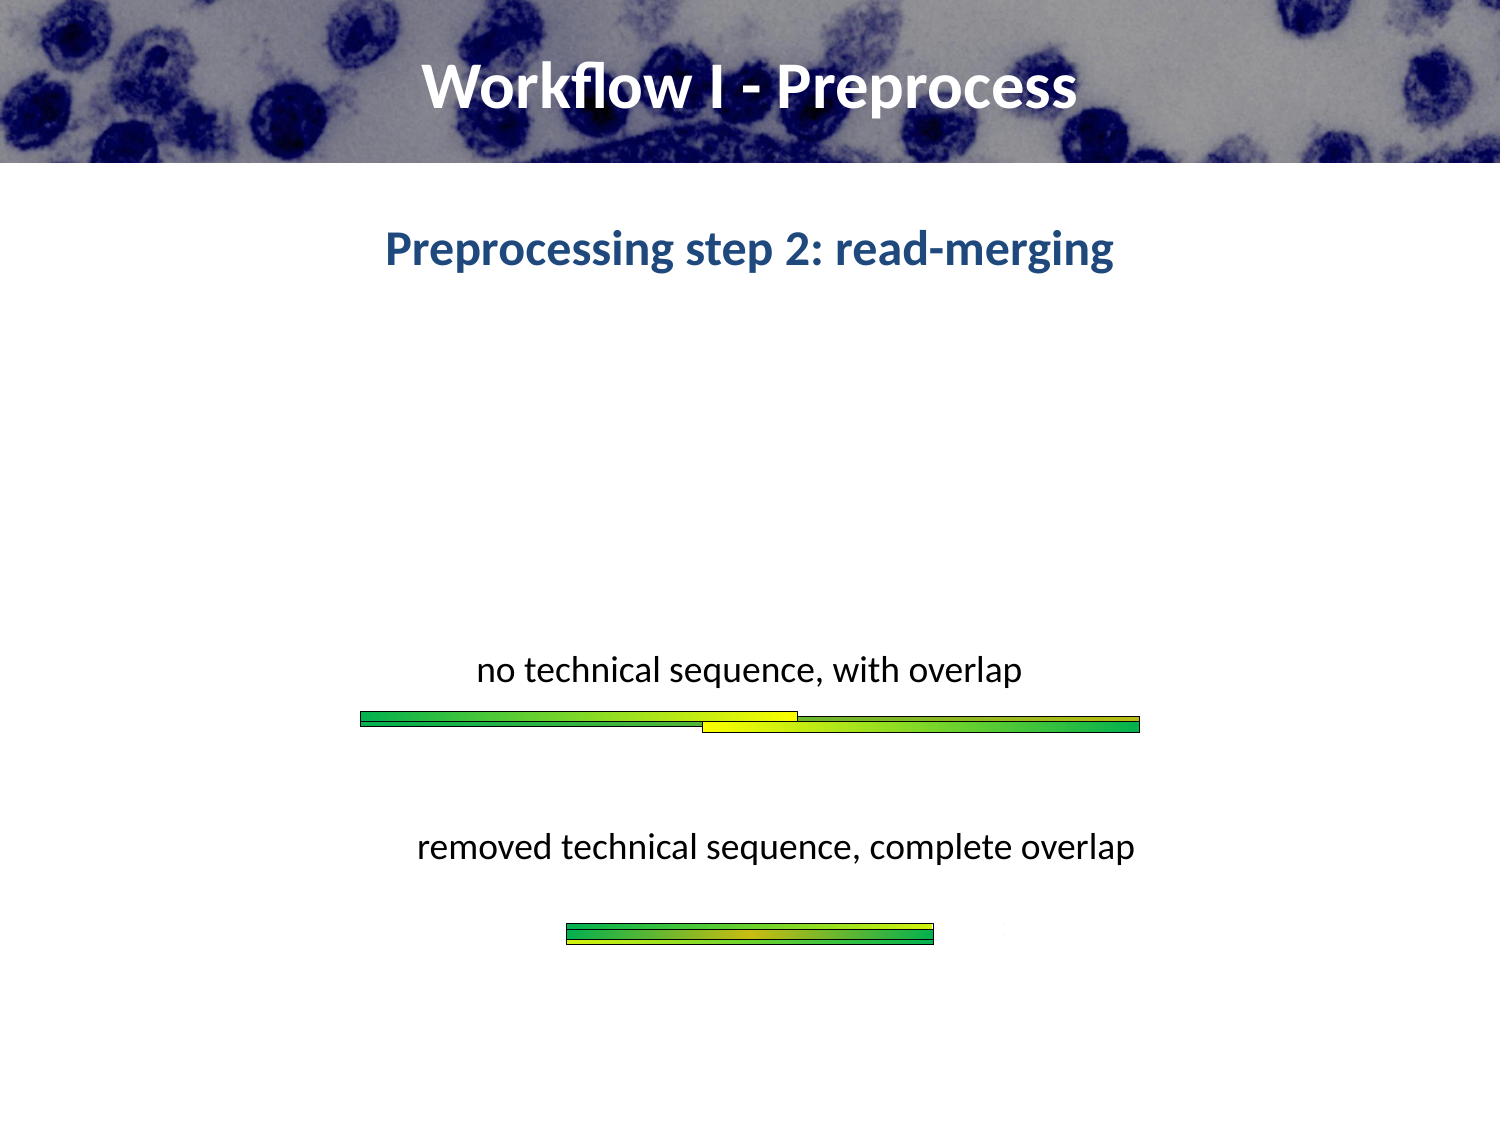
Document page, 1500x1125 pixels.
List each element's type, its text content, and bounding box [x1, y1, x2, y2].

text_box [359, 710, 1140, 733]
picture [0, 0, 1500, 163]
text_box no technical sequence, with overlap [476, 645, 1024, 691]
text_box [495, 923, 1005, 945]
text_box Preprocessing step 2: read-merging [159, 208, 1341, 283]
text_box removed technical sequence, complete overlap [417, 822, 1137, 868]
